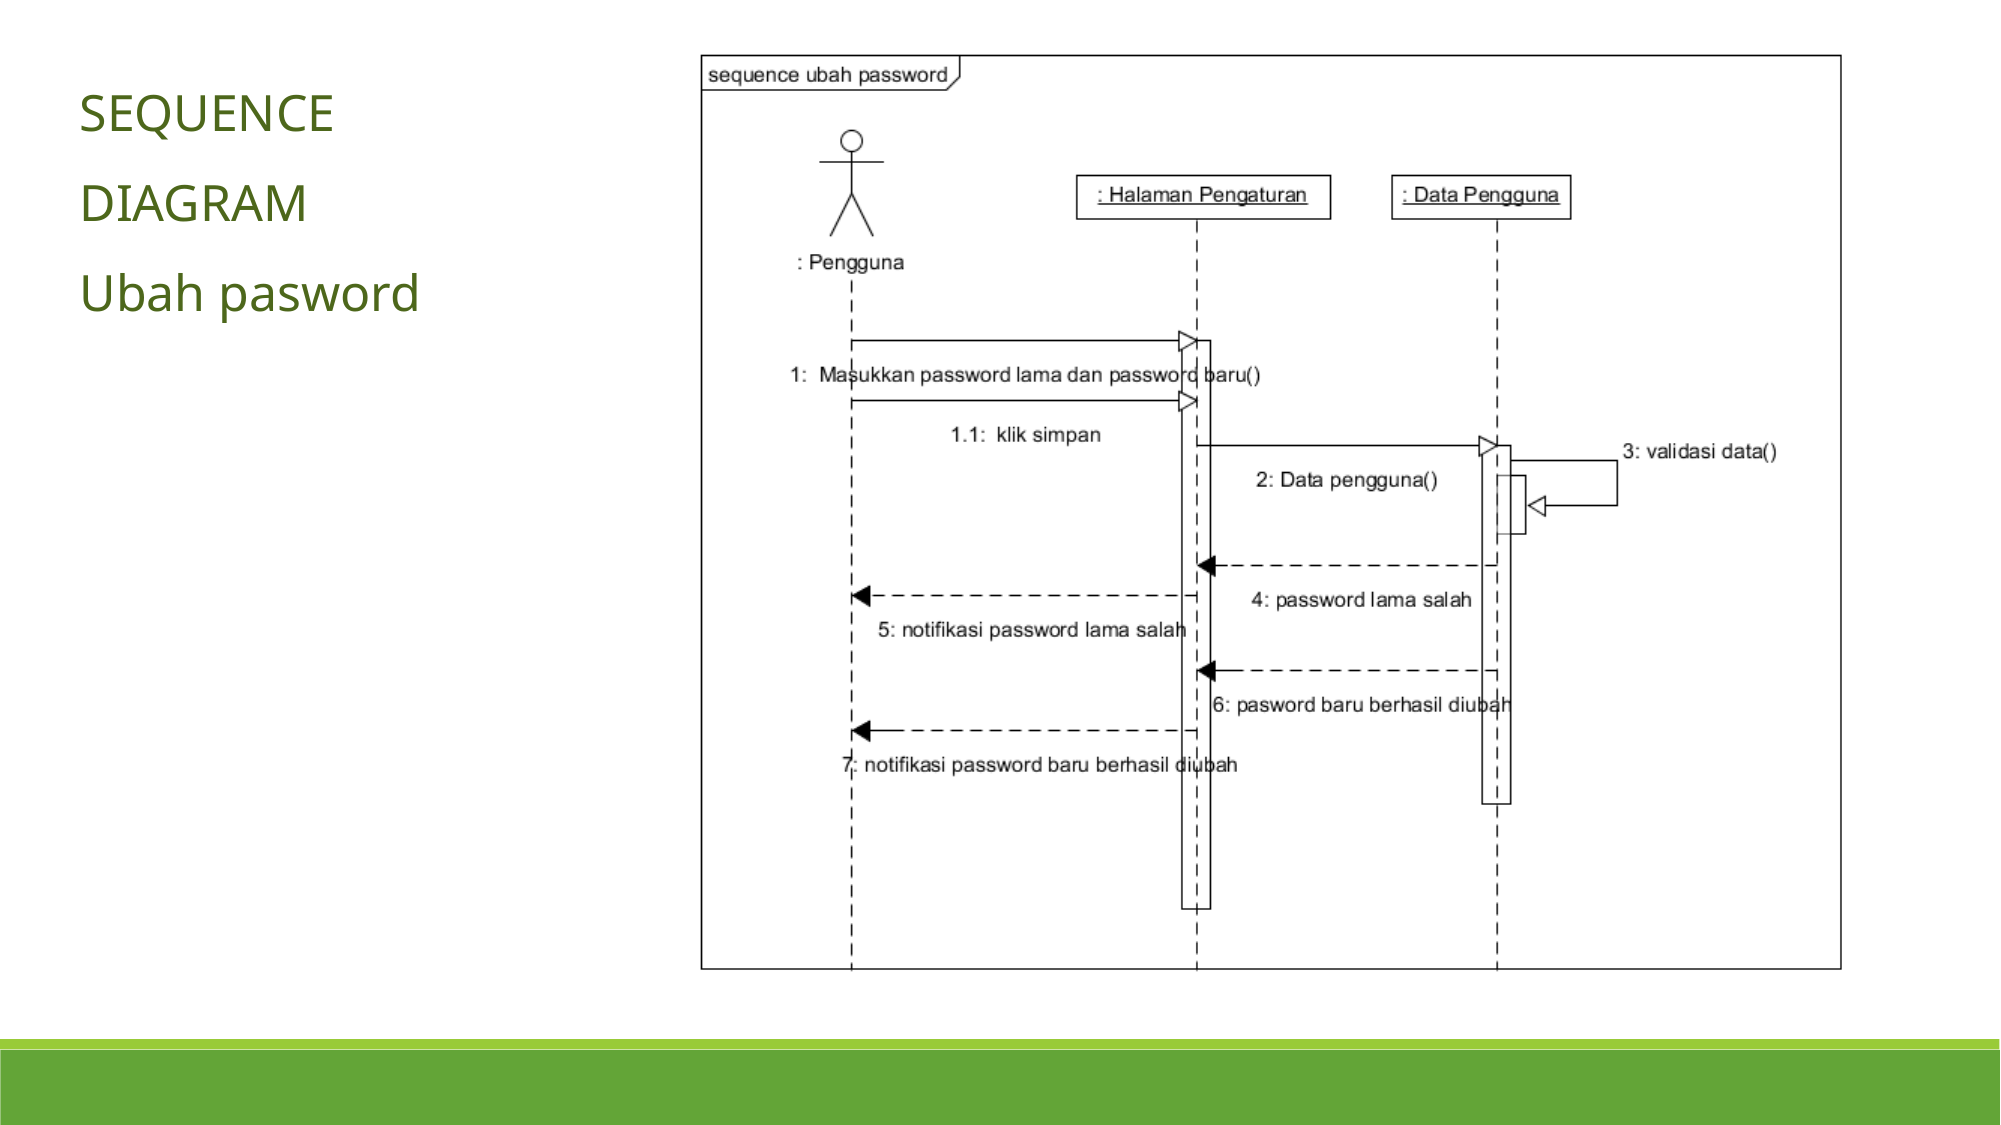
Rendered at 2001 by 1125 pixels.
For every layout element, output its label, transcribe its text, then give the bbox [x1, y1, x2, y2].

text_box SEQUENCE DIAGRAM Ubah pasword [64, 44, 439, 329]
picture [671, 24, 1872, 1031]
